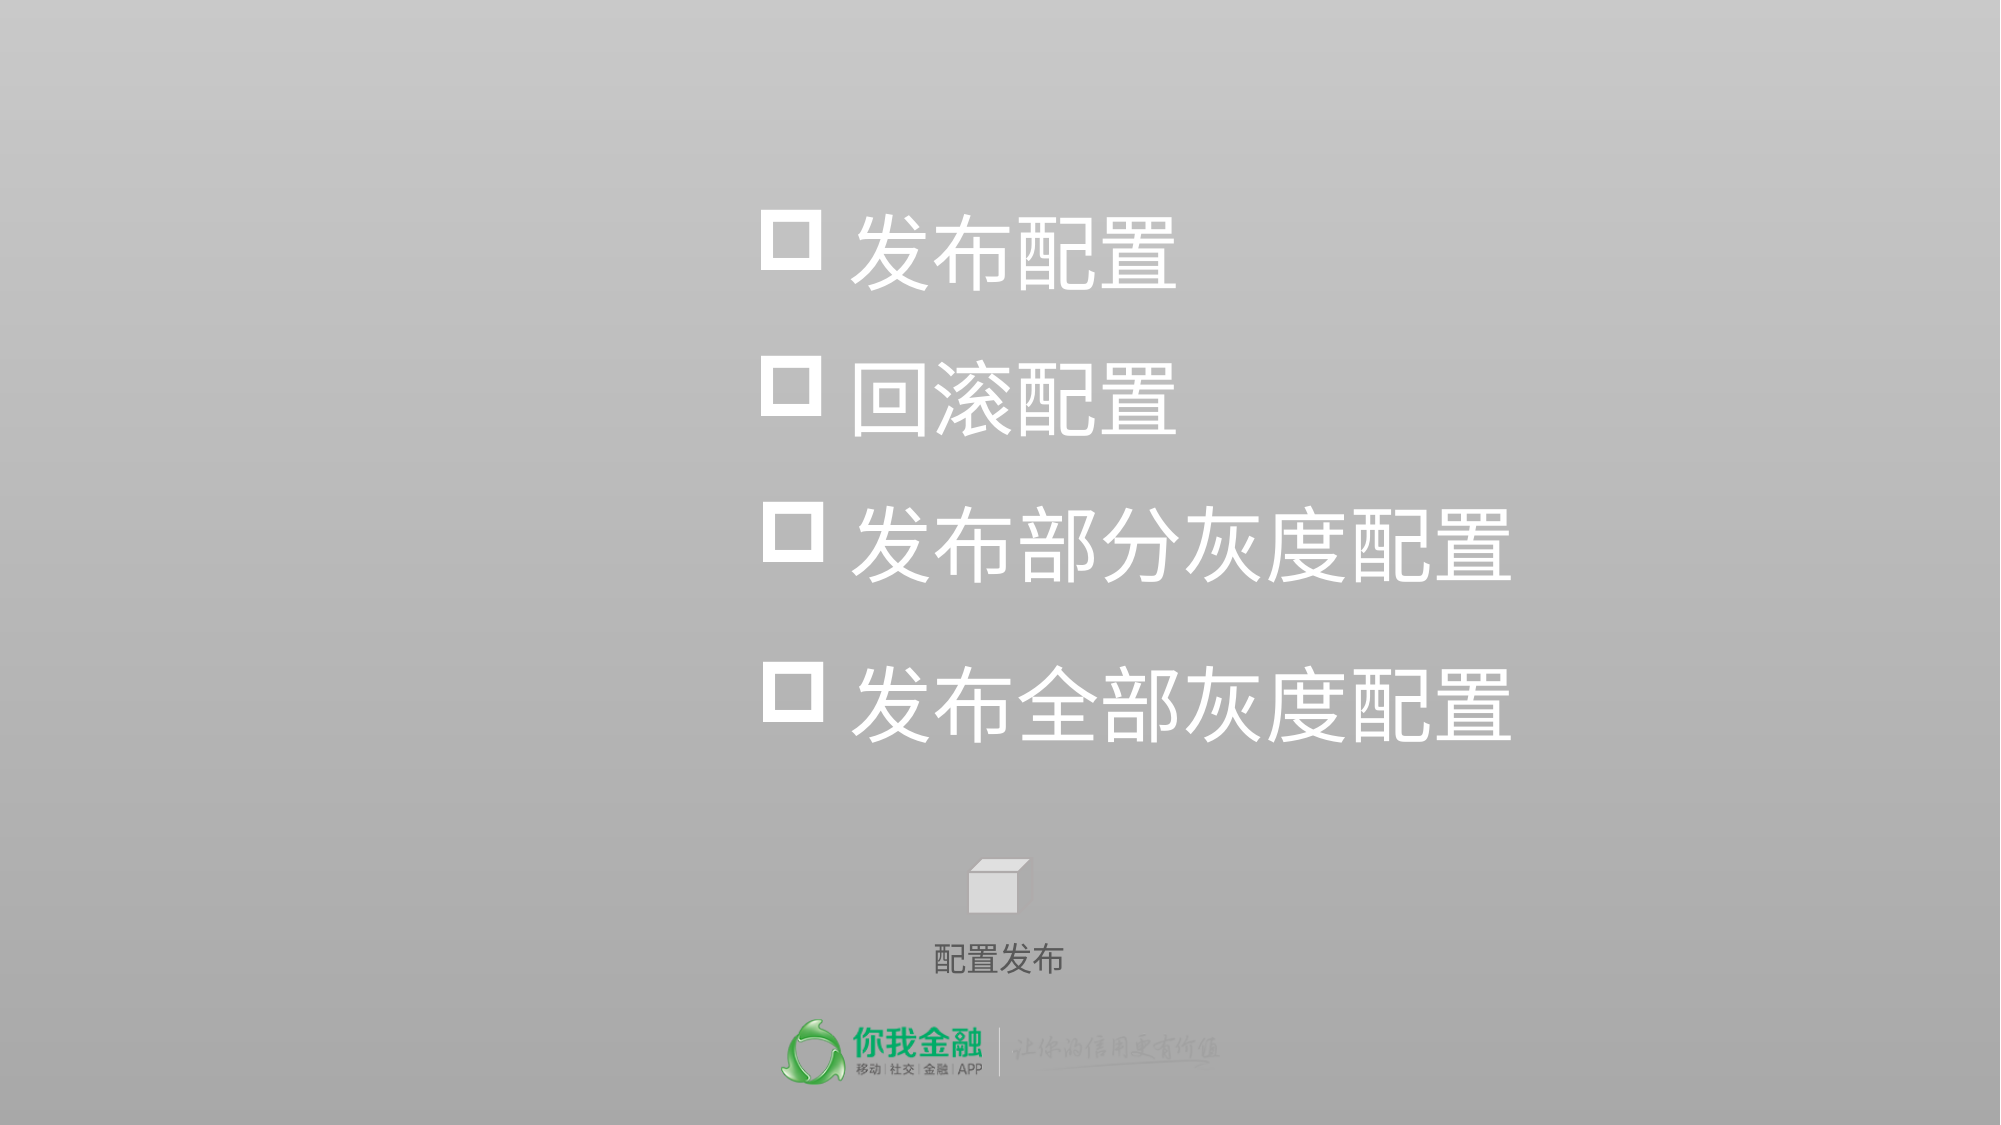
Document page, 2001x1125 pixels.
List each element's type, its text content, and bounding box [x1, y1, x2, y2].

text_box [966, 857, 1034, 915]
text_box 回滚配置 [739, 339, 1197, 455]
text_box 发布部分灰度配置 [740, 485, 1531, 601]
picture [780, 1017, 1220, 1087]
text_box 发布全部灰度配置 [740, 645, 1531, 761]
text_box 发布配置 [739, 193, 1197, 309]
text_box 配置发布 [918, 930, 1082, 986]
